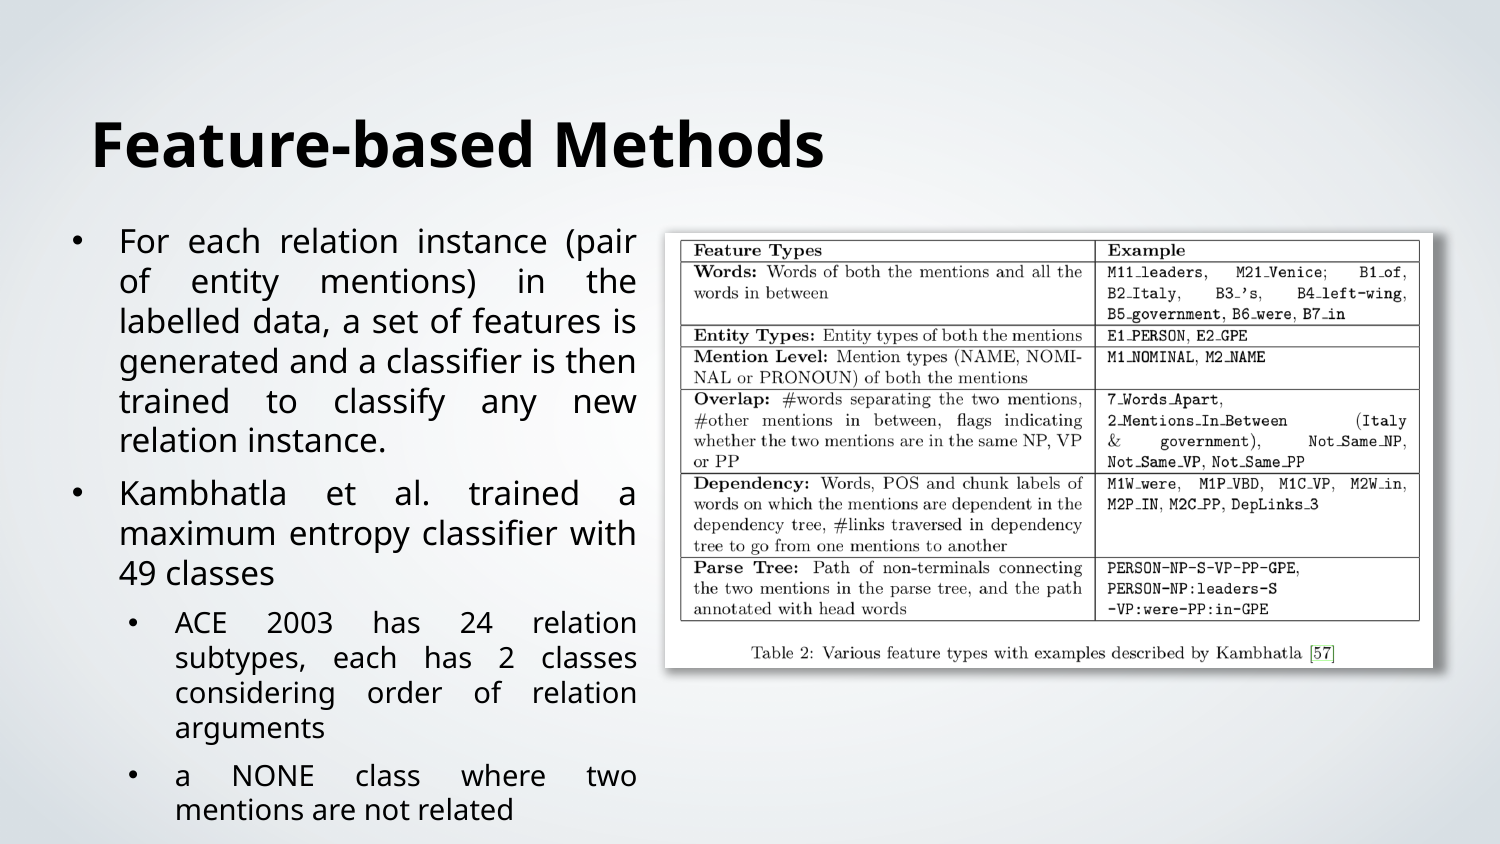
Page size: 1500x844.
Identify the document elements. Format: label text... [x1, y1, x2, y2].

text_box For each relation instance (pair of entity mentions) in the labelled data, a set of features is generated and a classifier is then trained to classify any new relation instance. Kambhatla et al. trained a maximum entropy classifier with 49 classes ACE 2003 has 24 relation subtypes, each has 2 classes considering order of relation arguments a NONE class where two mentions are not related [60, 214, 650, 833]
picture [0, 0, 1500, 844]
text_box Feature-based Methods [78, 99, 982, 186]
